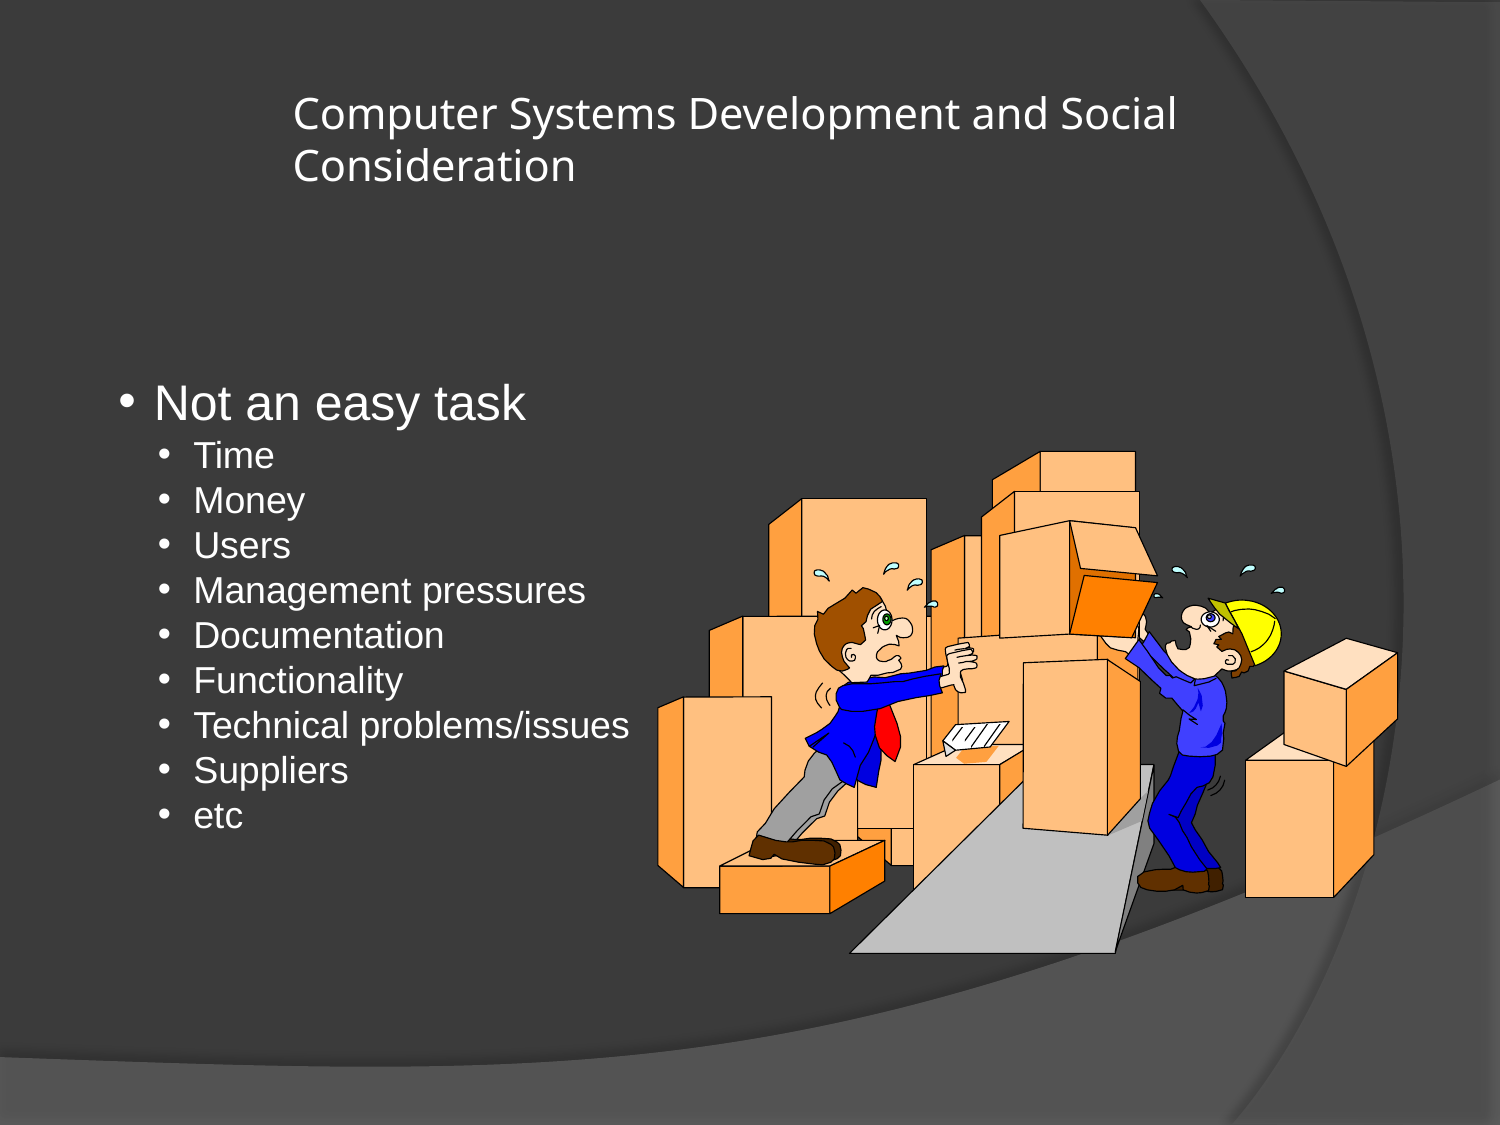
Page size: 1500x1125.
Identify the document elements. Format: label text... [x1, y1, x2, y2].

title Computer Systems Development and Social Consideration [277, 78, 1441, 199]
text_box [656, 449, 1401, 957]
text_box Not an easy task Time Money Users Management pressures Documentation Functionality Technical problems/issues Suppliers etc [103, 363, 645, 843]
